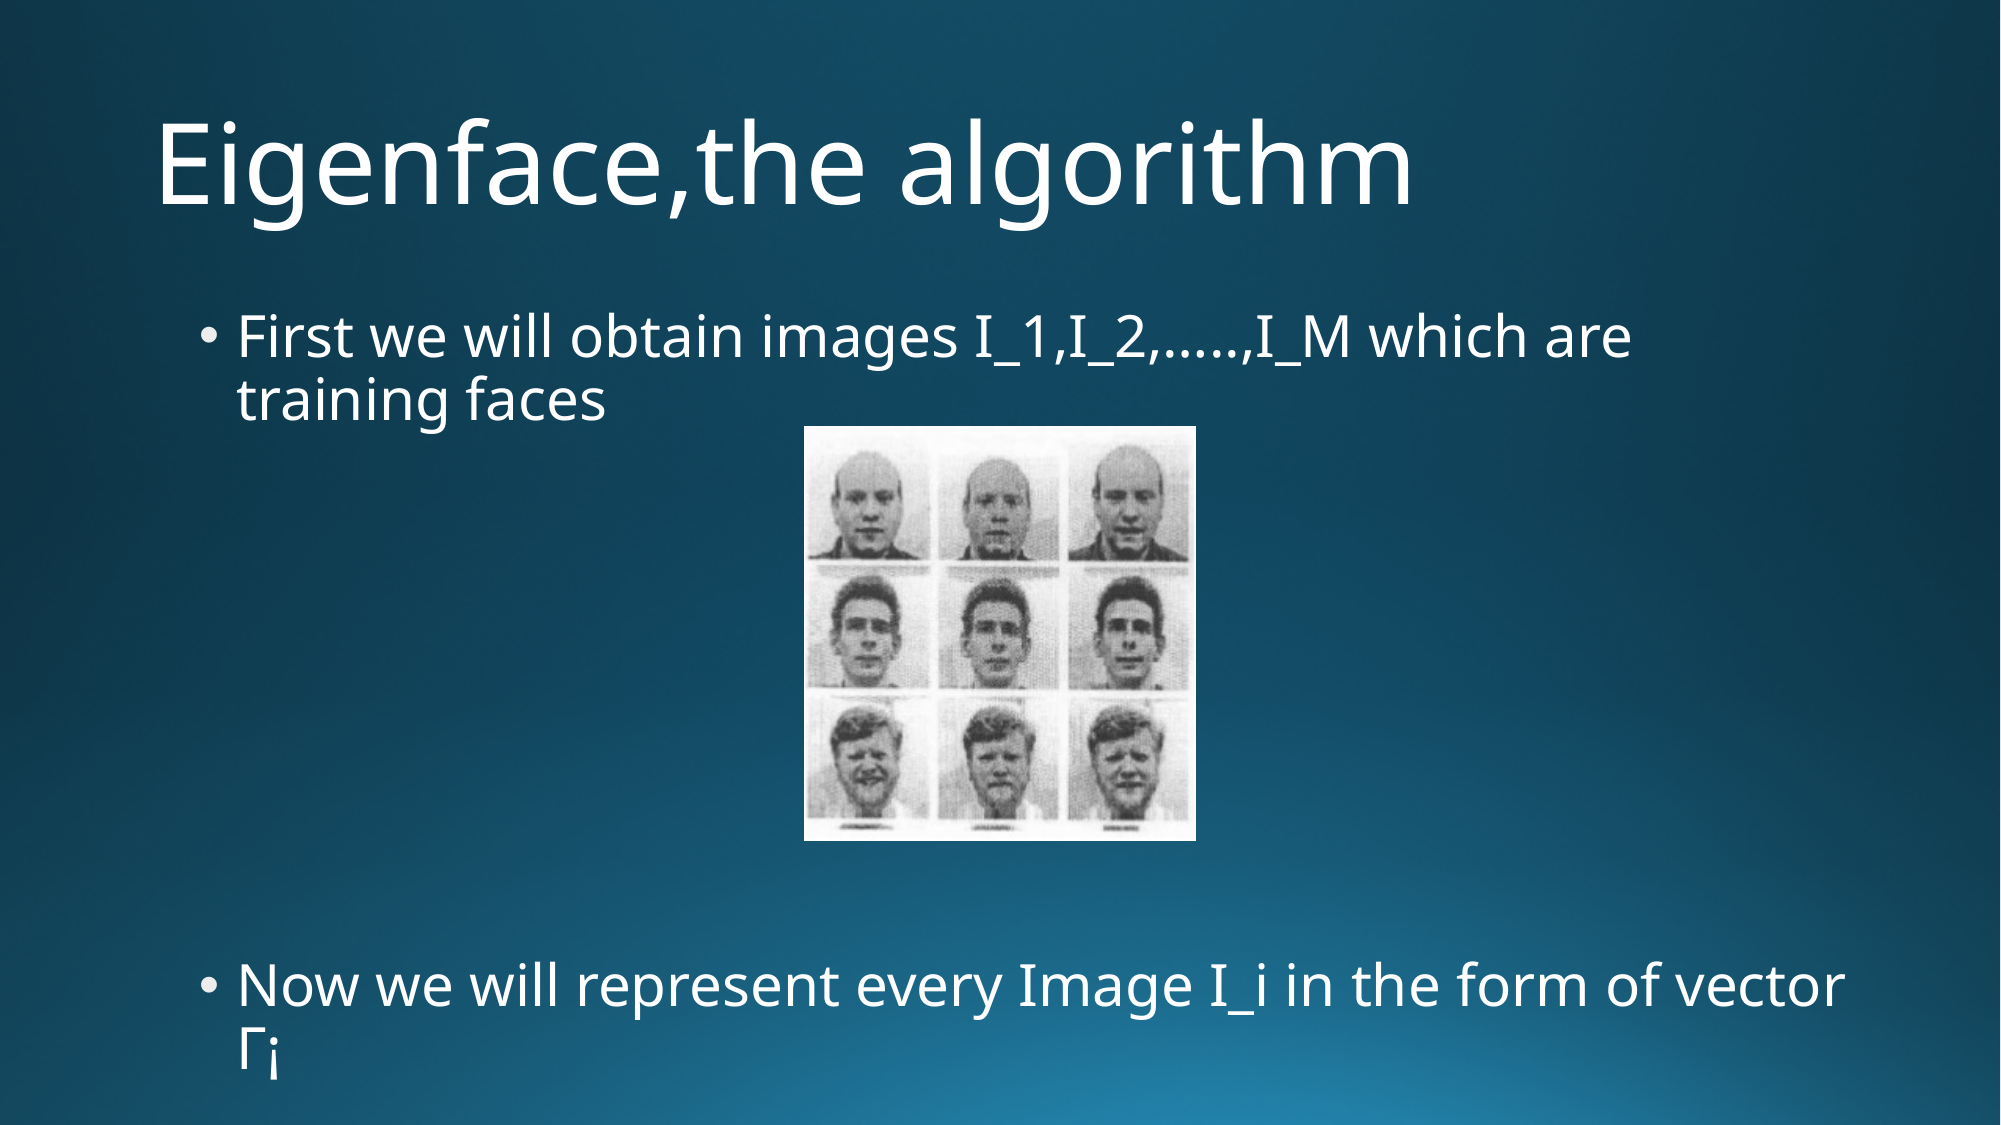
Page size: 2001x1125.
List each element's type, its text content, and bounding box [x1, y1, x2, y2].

list First we will obtain images I_1,I_2,…..,I_M which are training faces Now we will represent every Image I_i in the form of vector Γ¡ [183, 299, 1863, 1014]
title Eigenface,the algorithm [137, 59, 1863, 278]
picture [0, 0, 2001, 1125]
